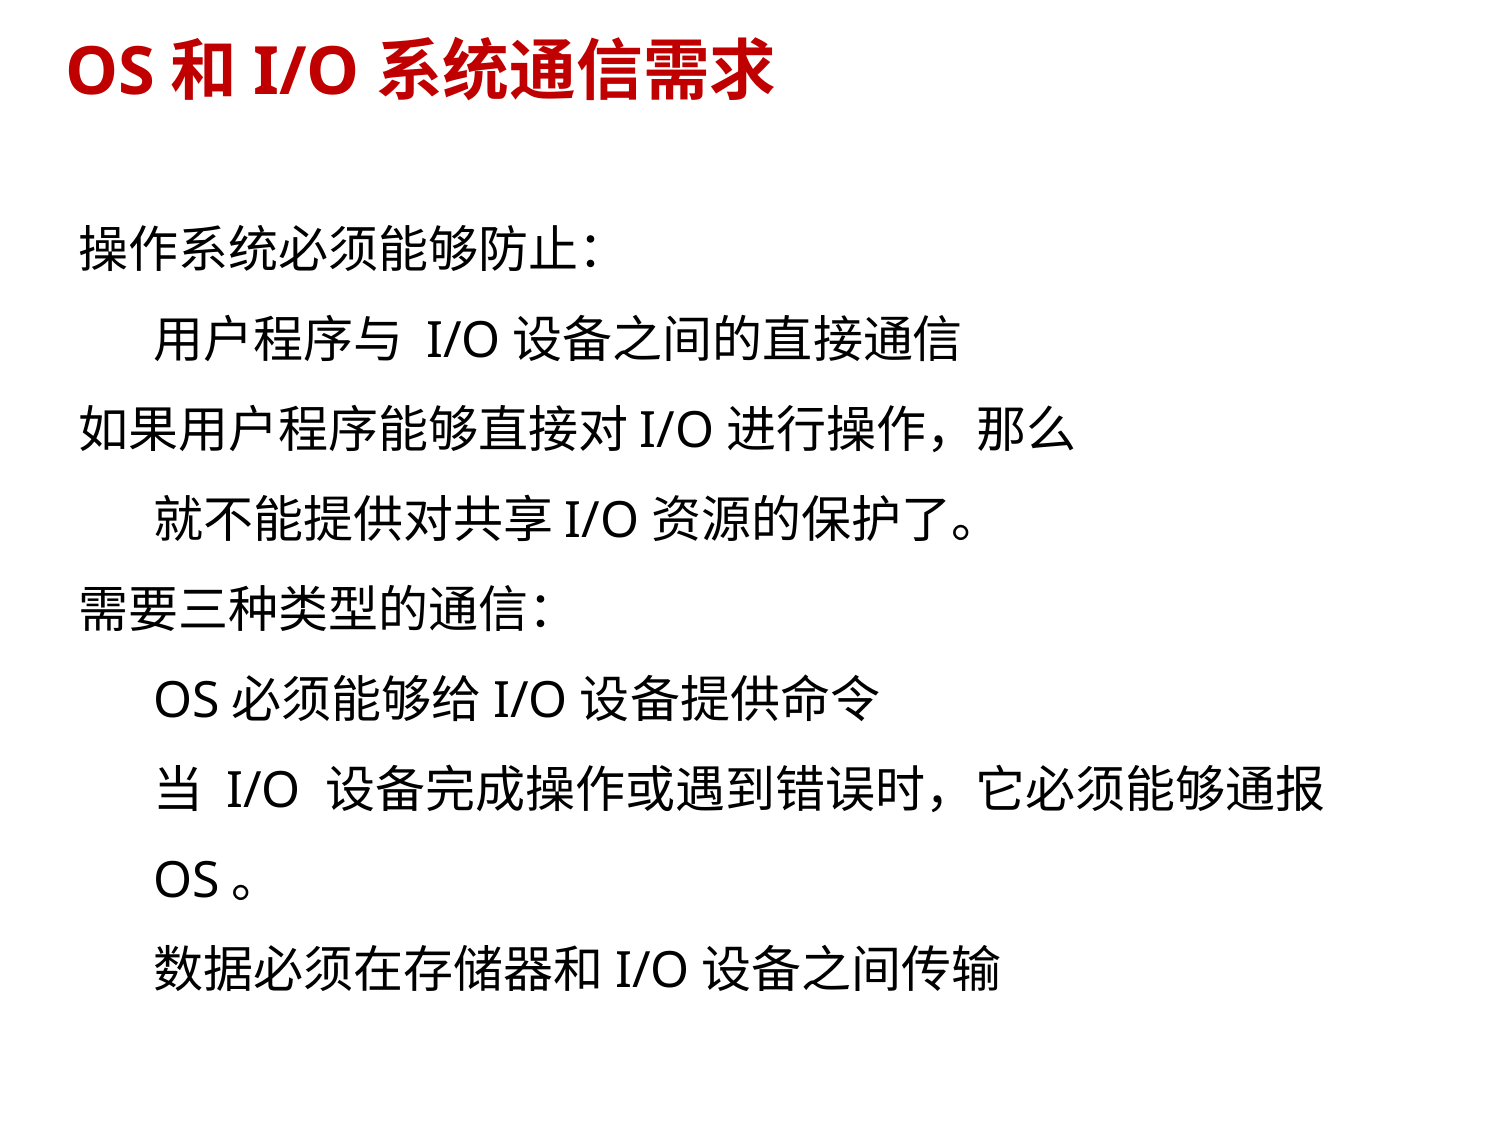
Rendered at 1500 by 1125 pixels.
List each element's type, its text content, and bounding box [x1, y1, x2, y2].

title OS和I/O系统通信需求 [64, 27, 1157, 109]
list 操作系统必须能够防止： 用户程序与 I/O设备之间的直接通信 如果用户程序能够直接对I/O进行操作，那么 就不能提供对共享I/O资源的保护了。 需要三种类型的通信： OS必须能够给I/O设备提供命令 当 I/O 设备完成操作或遇到错误时，它必须能够通报OS。 数据必须在存储器和I/O设备之间传输 [78, 187, 1422, 904]
